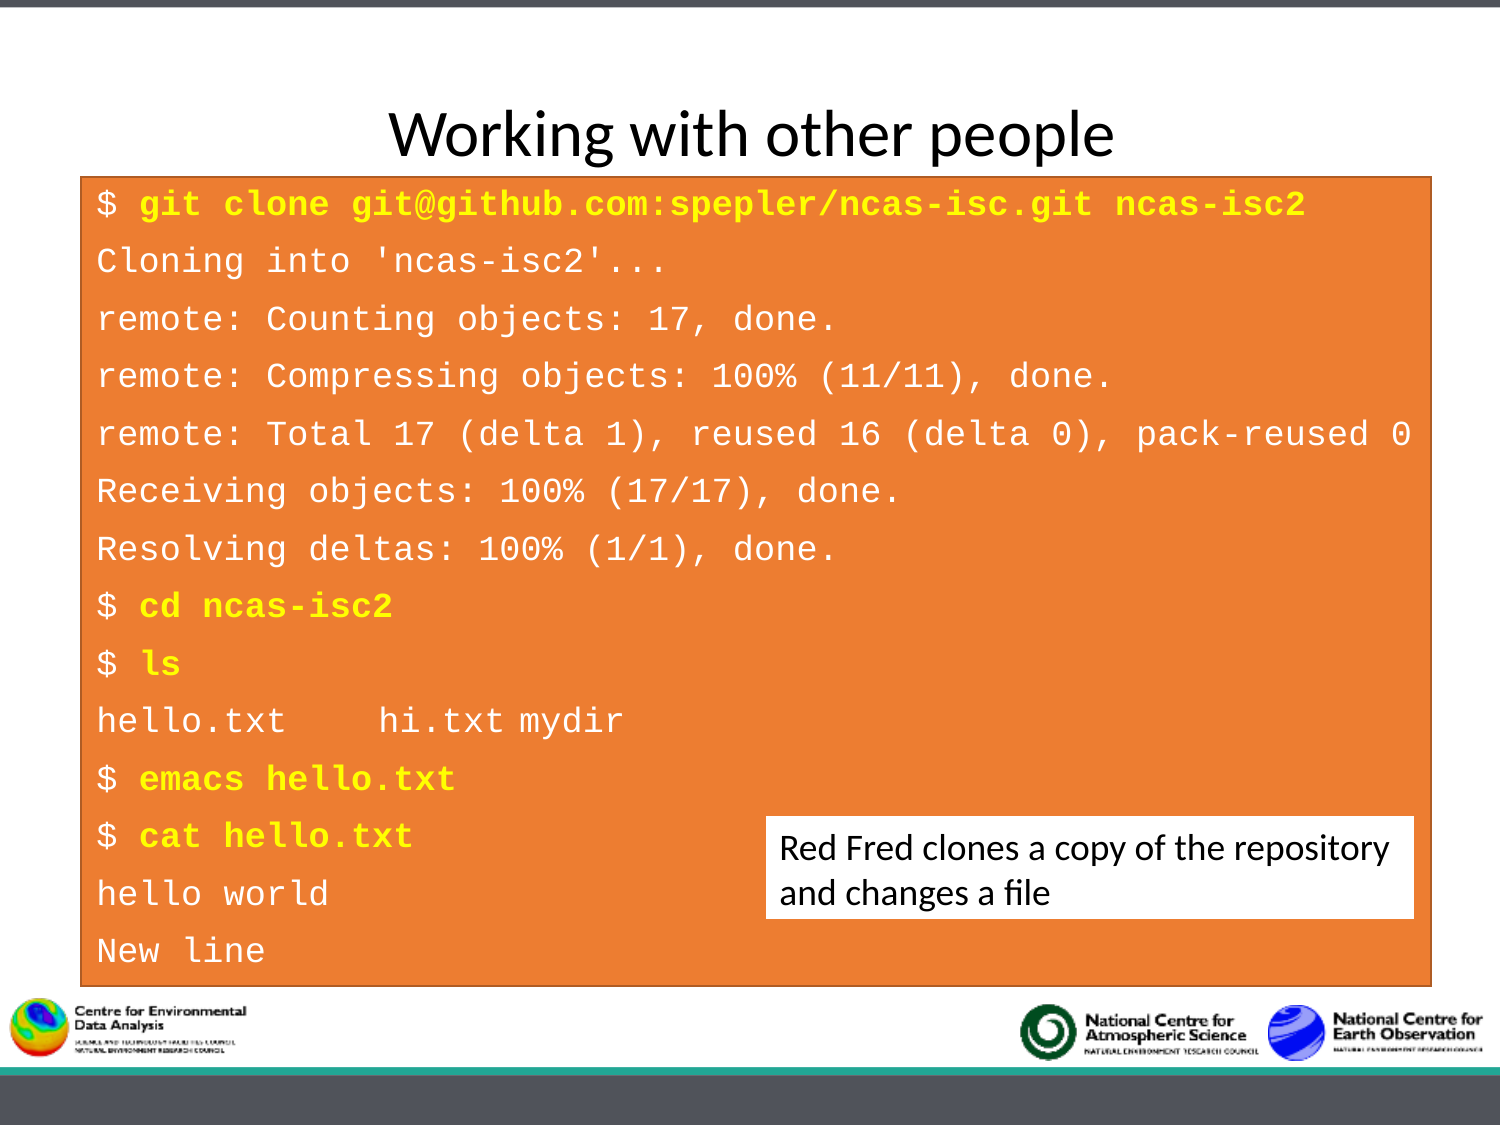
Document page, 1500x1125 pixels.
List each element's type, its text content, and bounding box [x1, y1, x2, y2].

list $ git clone git@github.com:spepler/ncas-isc.git ncas-isc2 Cloning into 'ncas-isc2'... remote: Counting objects: 17, done. remote: Compressing objects: 100% (11/11), done. remote: Total 17 (delta 1), reused 16 (delta 0), pack-reused 0 Receiving objects: 100% (17/17), done. Resolving deltas: 100% (1/1), done. $ cd ncas-isc2 $ ls hello.txt hi.txt mydir $ emacs hello.txt $ cat hello.txt hello world New line [80, 176, 1432, 987]
picture [0, 0, 1500, 1125]
text_box Red Fred clones a copy of the repository and changes a file [764, 814, 1416, 921]
title Working with other people [61, 62, 1443, 207]
